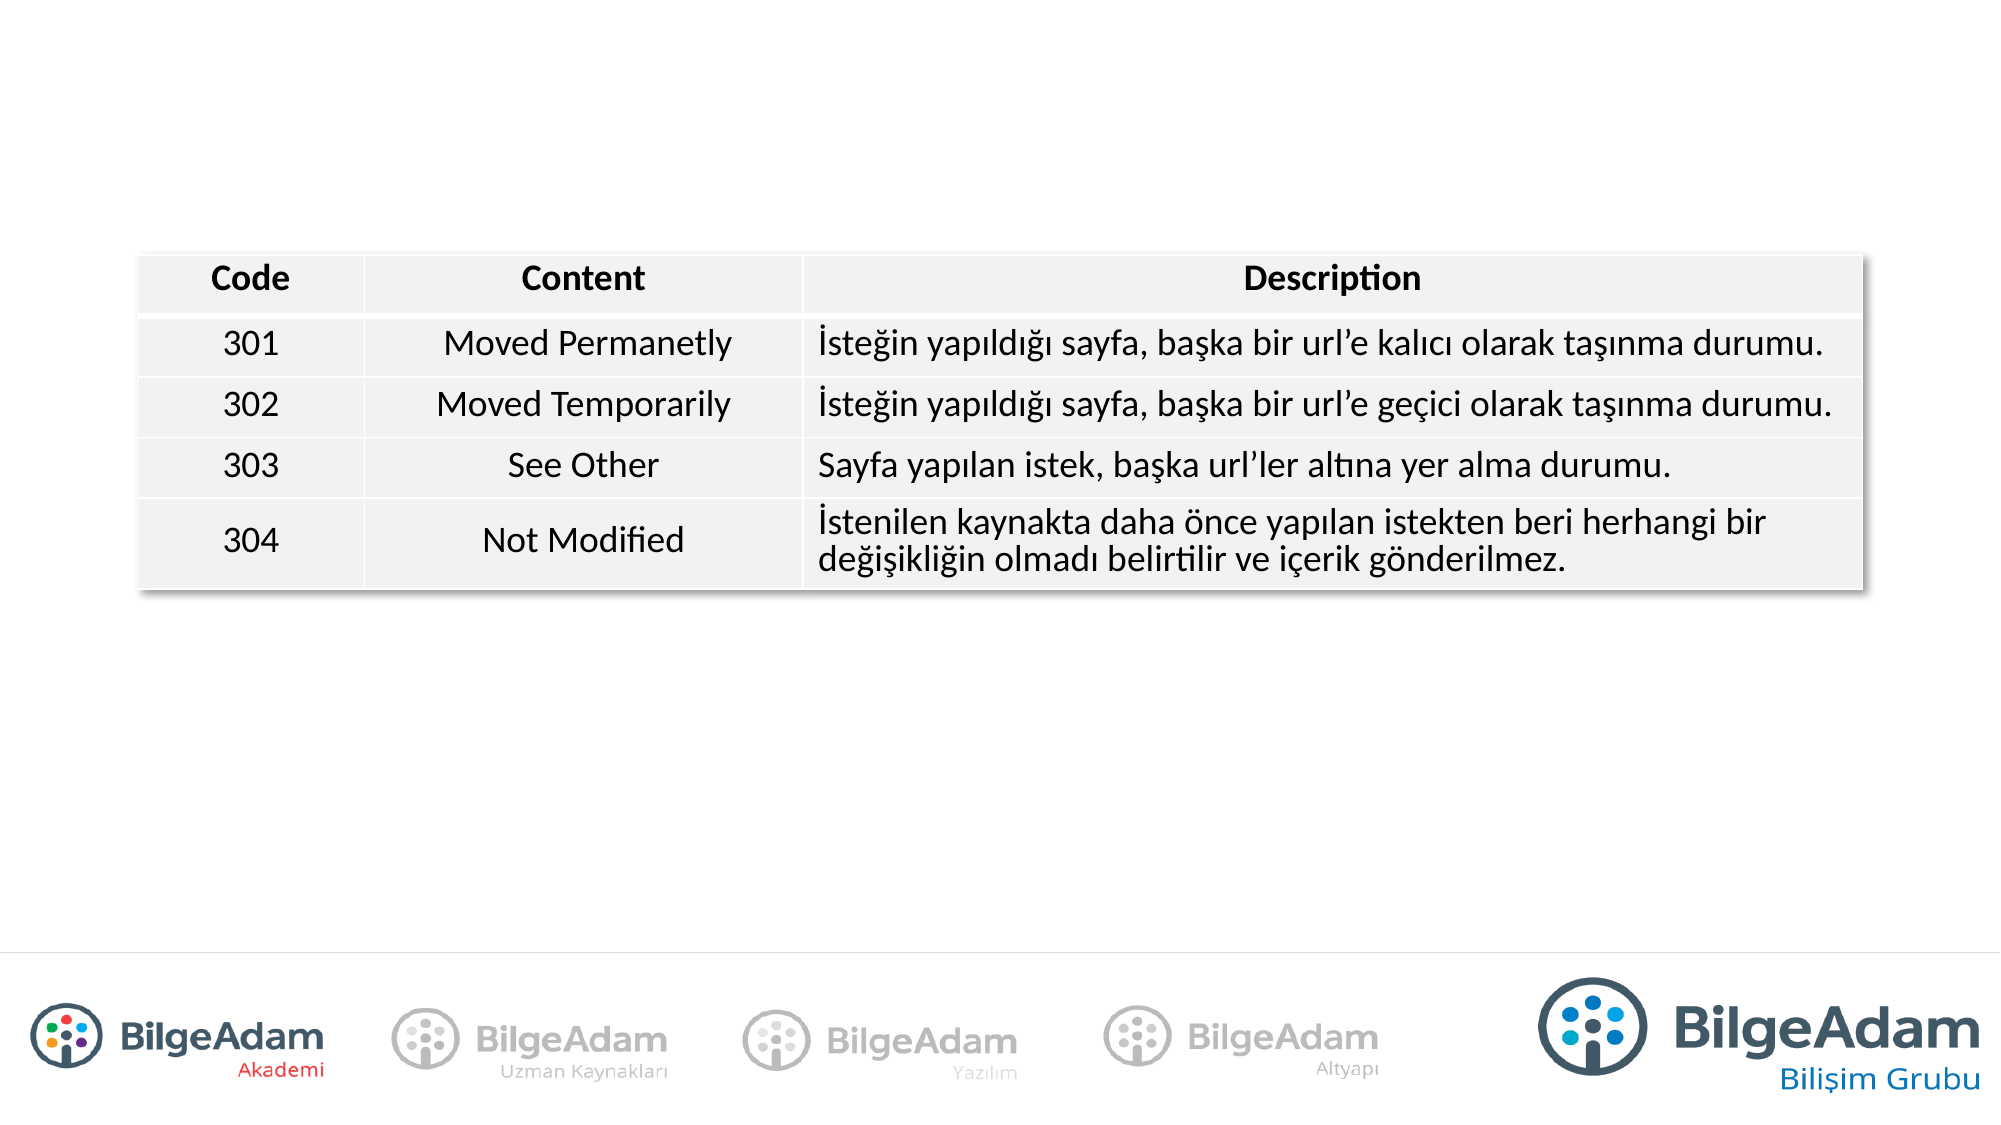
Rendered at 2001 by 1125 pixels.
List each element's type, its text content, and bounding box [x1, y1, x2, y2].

table_header Code [138, 256, 364, 313]
table_cell 301 [138, 319, 364, 376]
table_cell Moved Permanetly [365, 319, 802, 376]
table_cell İstenilen kaynakta daha önce yapılan istekten beri herhangi bir değişikliğin olmadı belirtilir ve içerik gönderilmez. [804, 499, 1862, 588]
picture [16, 996, 336, 1083]
table_cell Moved Temporarily [365, 378, 802, 437]
table_cell Sayfa yapılan istek, başka url’ler altına yer alma durumu. [804, 438, 1862, 497]
table_header Content [365, 256, 802, 313]
table_cell İsteğin yapıldığı sayfa, başka bir url’e geçici olarak taşınma durumu. [804, 378, 1862, 437]
table_cell Not Modified [365, 499, 802, 588]
table_cell 304 [138, 499, 364, 588]
picture [1517, 964, 1999, 1109]
table_cell 303 [138, 438, 364, 497]
table_header Description [804, 256, 1862, 313]
text_box [56, 277, 1945, 926]
table_cell İsteğin yapıldığı sayfa, başka bir url’e kalıcı olarak taşınma durumu. [804, 319, 1862, 376]
table_cell See Other [365, 438, 802, 497]
table_cell 302 [138, 378, 364, 437]
